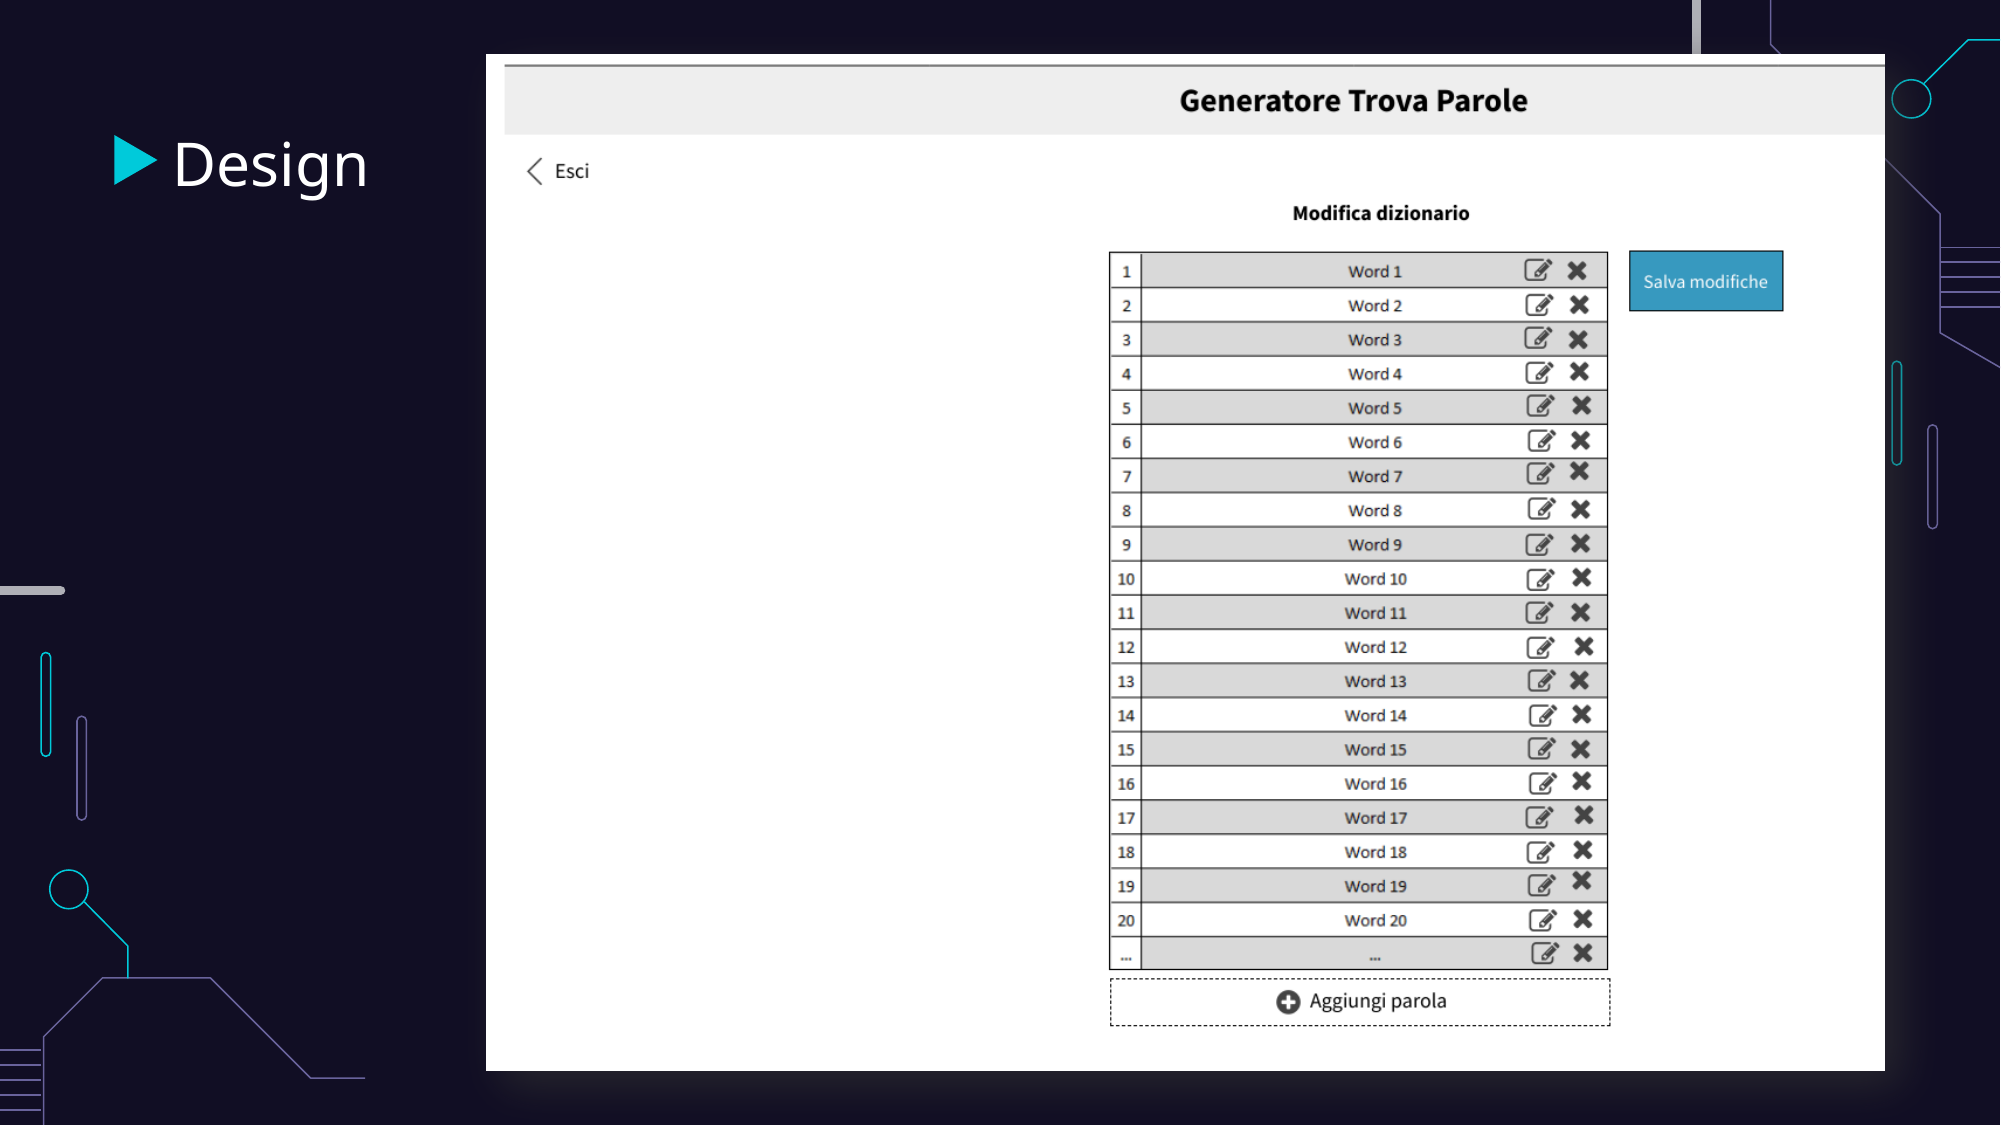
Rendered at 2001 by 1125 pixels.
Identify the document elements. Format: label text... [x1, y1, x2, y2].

picture [485, 54, 1886, 1071]
title Design [157, 110, 467, 236]
